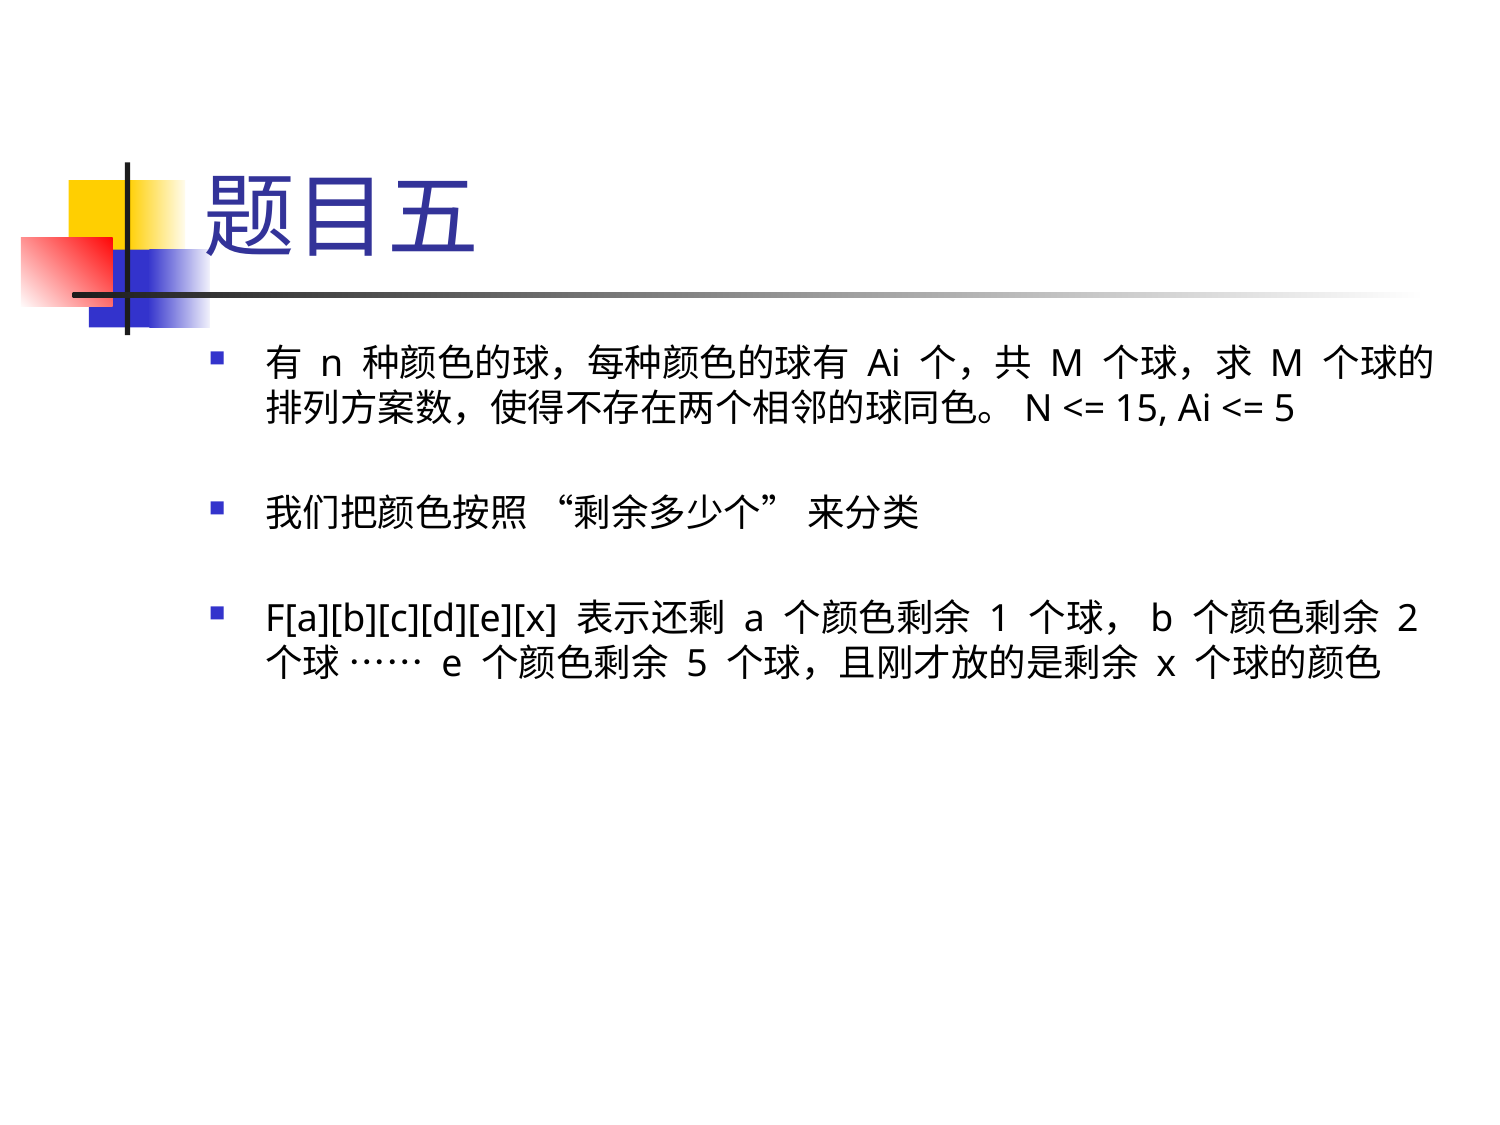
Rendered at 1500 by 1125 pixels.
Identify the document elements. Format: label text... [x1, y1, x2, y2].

list 有 n 种颜色的球，每种颜色的球有 Ai 个，共 M 个球，求 M 个球的排列方案数，使得不存在两个相邻的球同色。N <= 15, Ai <= 5 我们把颜色按照 “剩余多少个” 来分类 F[a][b][c][d][e][x] 表示还剩 a 个颜色剩余 1 个球，b 个颜色剩余 2 个球 …… e 个颜色剩余 5 个球，且刚才放的是剩余 x 个球的颜色 [193, 330, 1470, 1007]
title 题目五 [188, 34, 1468, 276]
